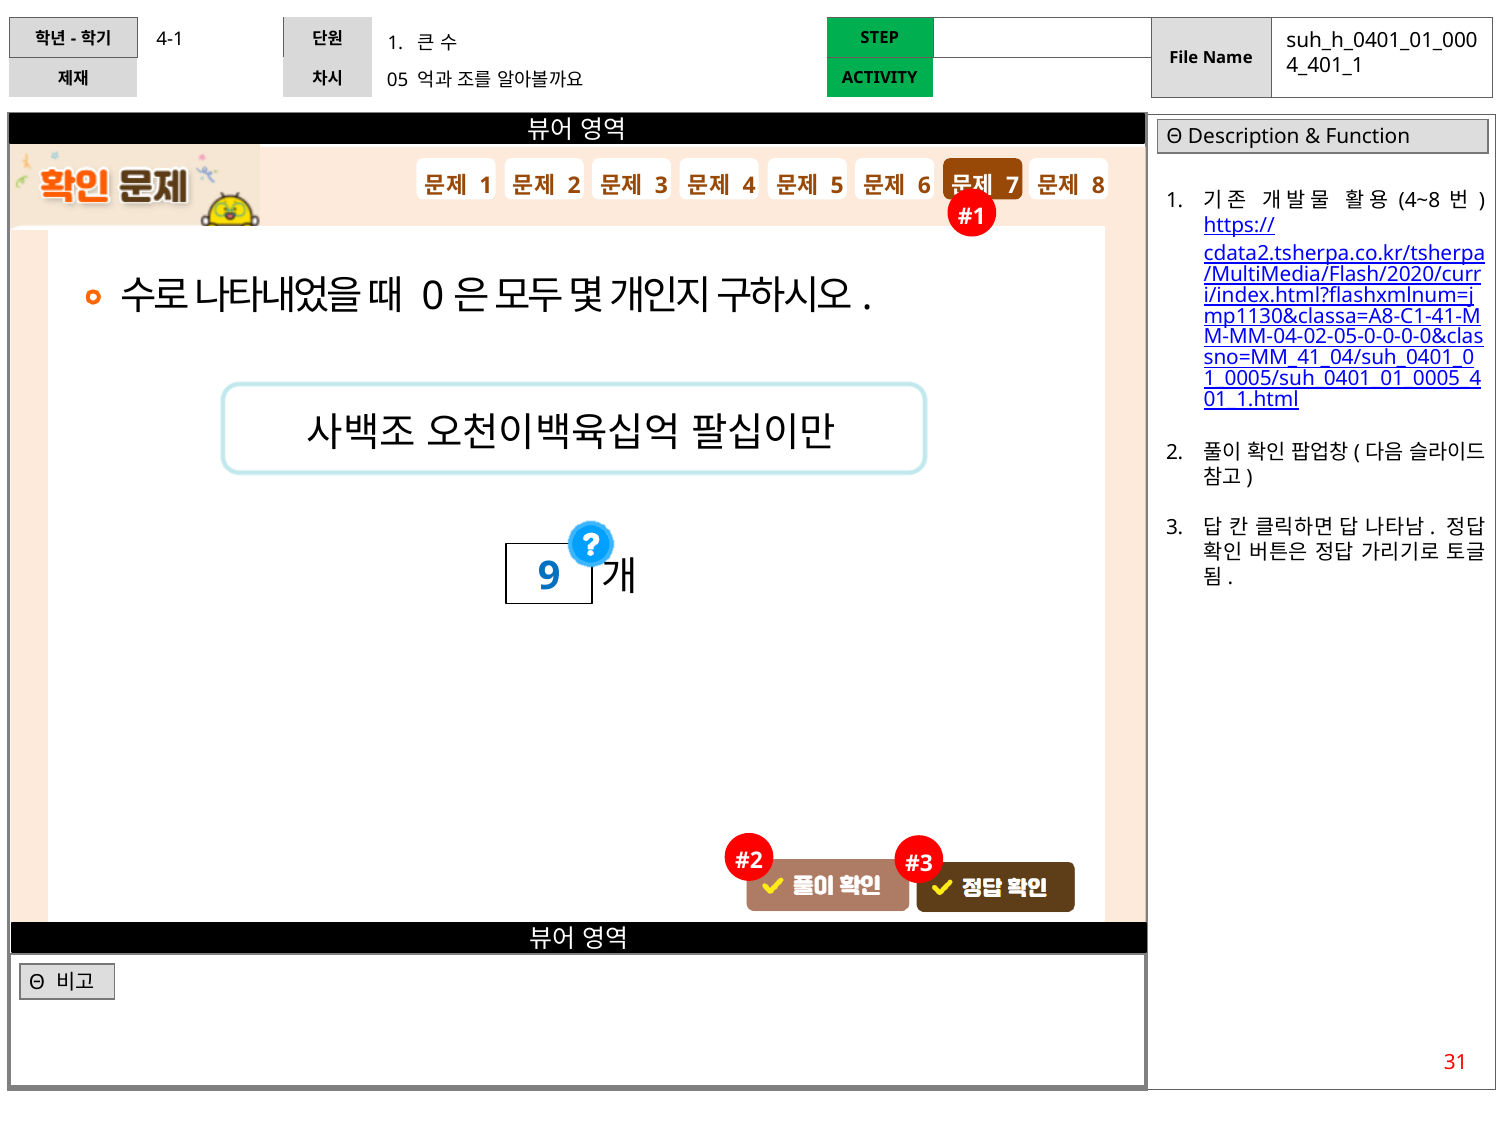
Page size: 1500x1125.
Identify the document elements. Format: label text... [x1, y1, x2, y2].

text_box 9 [506, 543, 586, 604]
picture [561, 514, 622, 574]
text_box 수로 나타내었을 때 0은 모두 몇 개인지 구하시오. [105, 263, 1109, 326]
text_box 문제 8 [1046, 149, 1132, 205]
picture [218, 379, 930, 482]
picture [744, 856, 911, 913]
text_box 문제 5 [783, 149, 871, 205]
picture [915, 858, 1078, 913]
picture [82, 285, 103, 307]
text_box 05 억과 조를 알아볼까요 [372, 60, 821, 96]
text_box suh_h_0401_01_0004_401_1 [1271, 18, 1500, 84]
text_box 문제 1 [410, 149, 520, 205]
text_box 1. 큰 수 [372, 23, 828, 48]
text_box 기존 개발물 활용(4~8번) https://cdata2.tsherpa.co.kr/tsherpa/MultiMedia/Flash/2020/curri/index.html?flashxmlnum=jmp1130&classa=A8-C1-41-MM-MM-04-02-05-0-0-0-0&classno=MM_41_04/suh_0401_01_0005/suh_0401_01_0005_401_1.html 풀이 확인 팝업창(다음 슬라이드 참고) 답 칸 클릭하면 답 나타남. 정답 확인 버튼은 정답 가리기로 토글 됨. [1151, 179, 1500, 501]
text_box 문제 3 [608, 149, 695, 205]
text_box #1 [945, 186, 999, 239]
text_box 4-1 [141, 18, 284, 55]
text_box 문제 7 [958, 149, 1046, 205]
text_box #3 [892, 833, 946, 857]
text_box 개 [586, 543, 662, 606]
text_box 문제 2 [520, 149, 608, 205]
text_box 문제 4 [695, 149, 783, 205]
text_box 문제 6 [871, 149, 958, 205]
text_box #2 [722, 830, 776, 881]
picture [10, 144, 260, 230]
table_header Θ Description & Function [1158, 120, 1487, 152]
